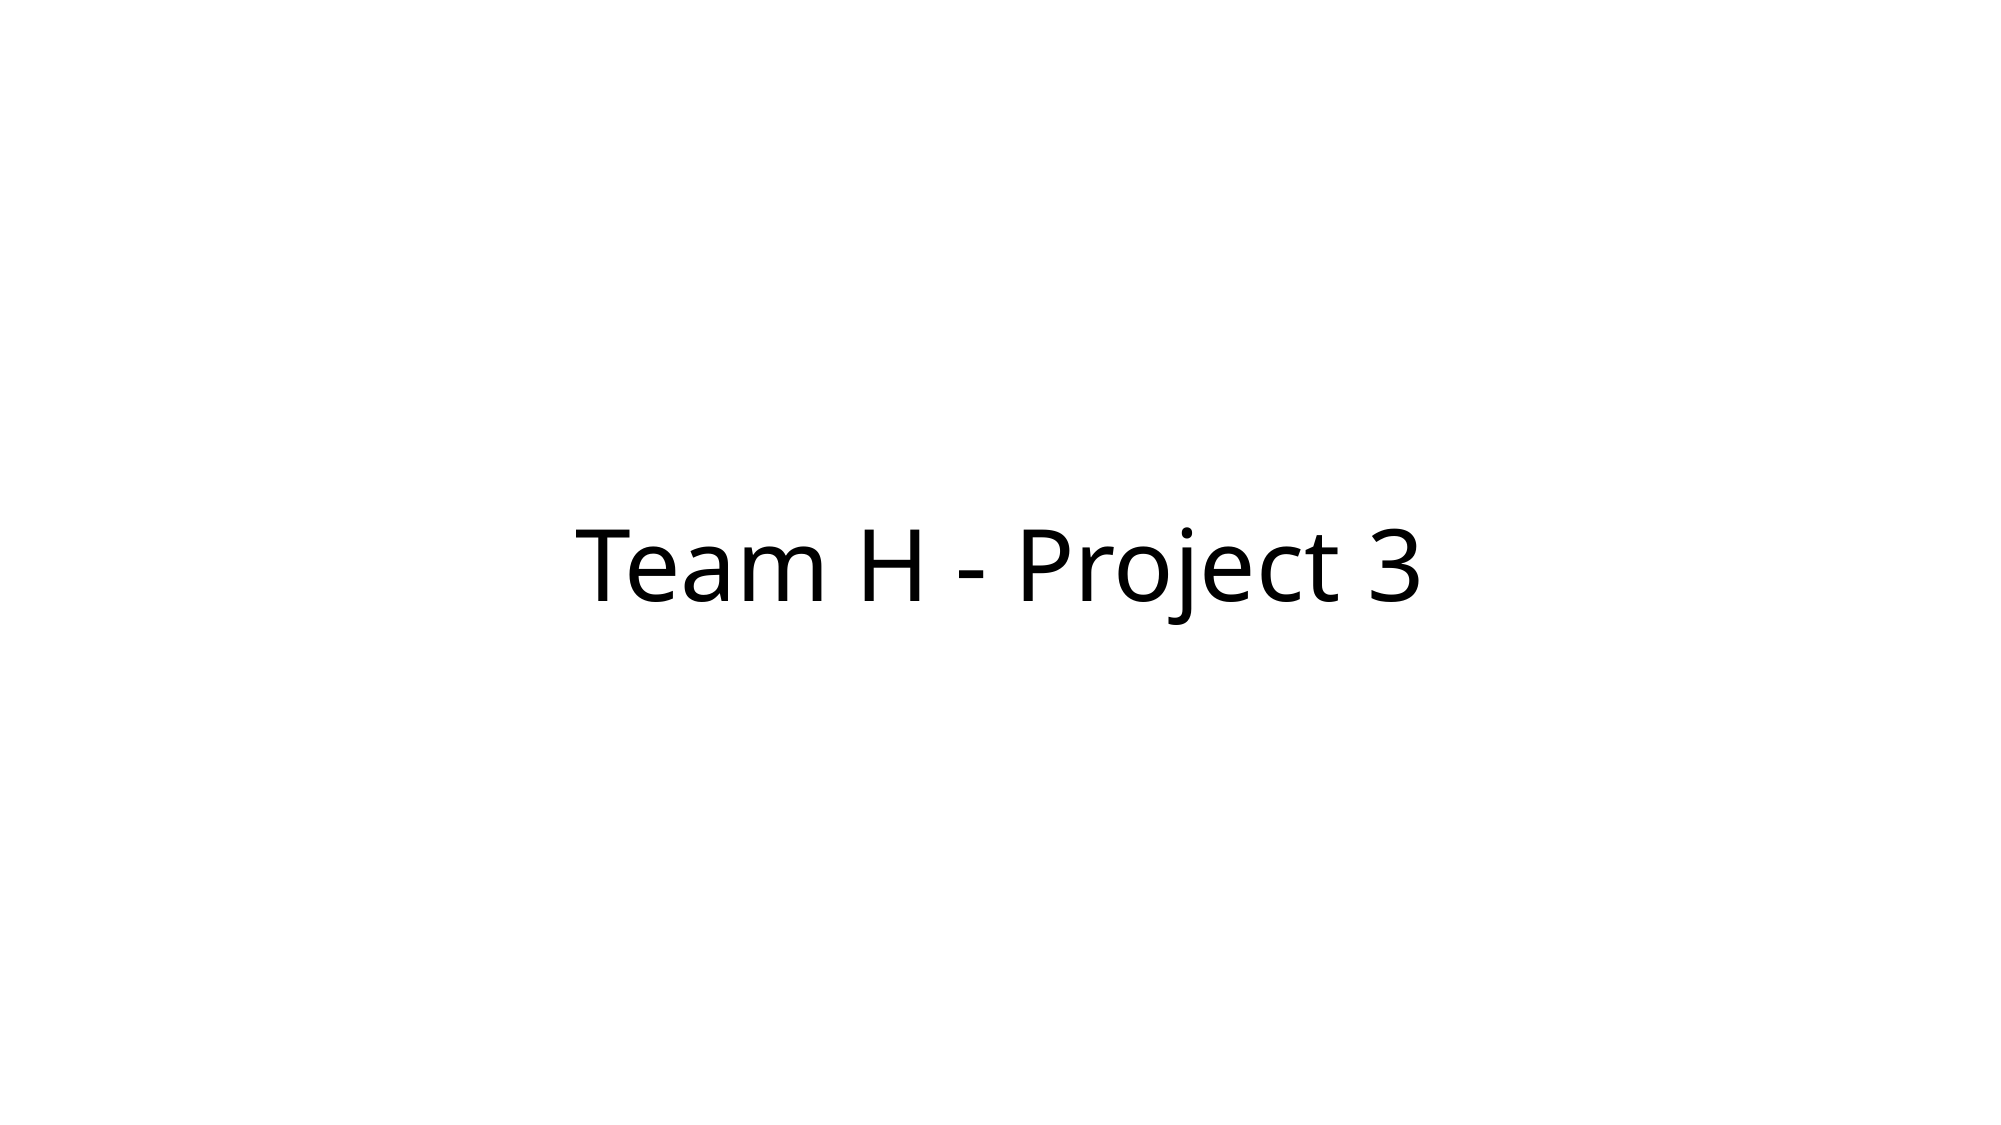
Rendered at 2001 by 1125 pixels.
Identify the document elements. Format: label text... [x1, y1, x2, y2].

text_box Team H - Project 3 [500, 494, 1500, 629]
